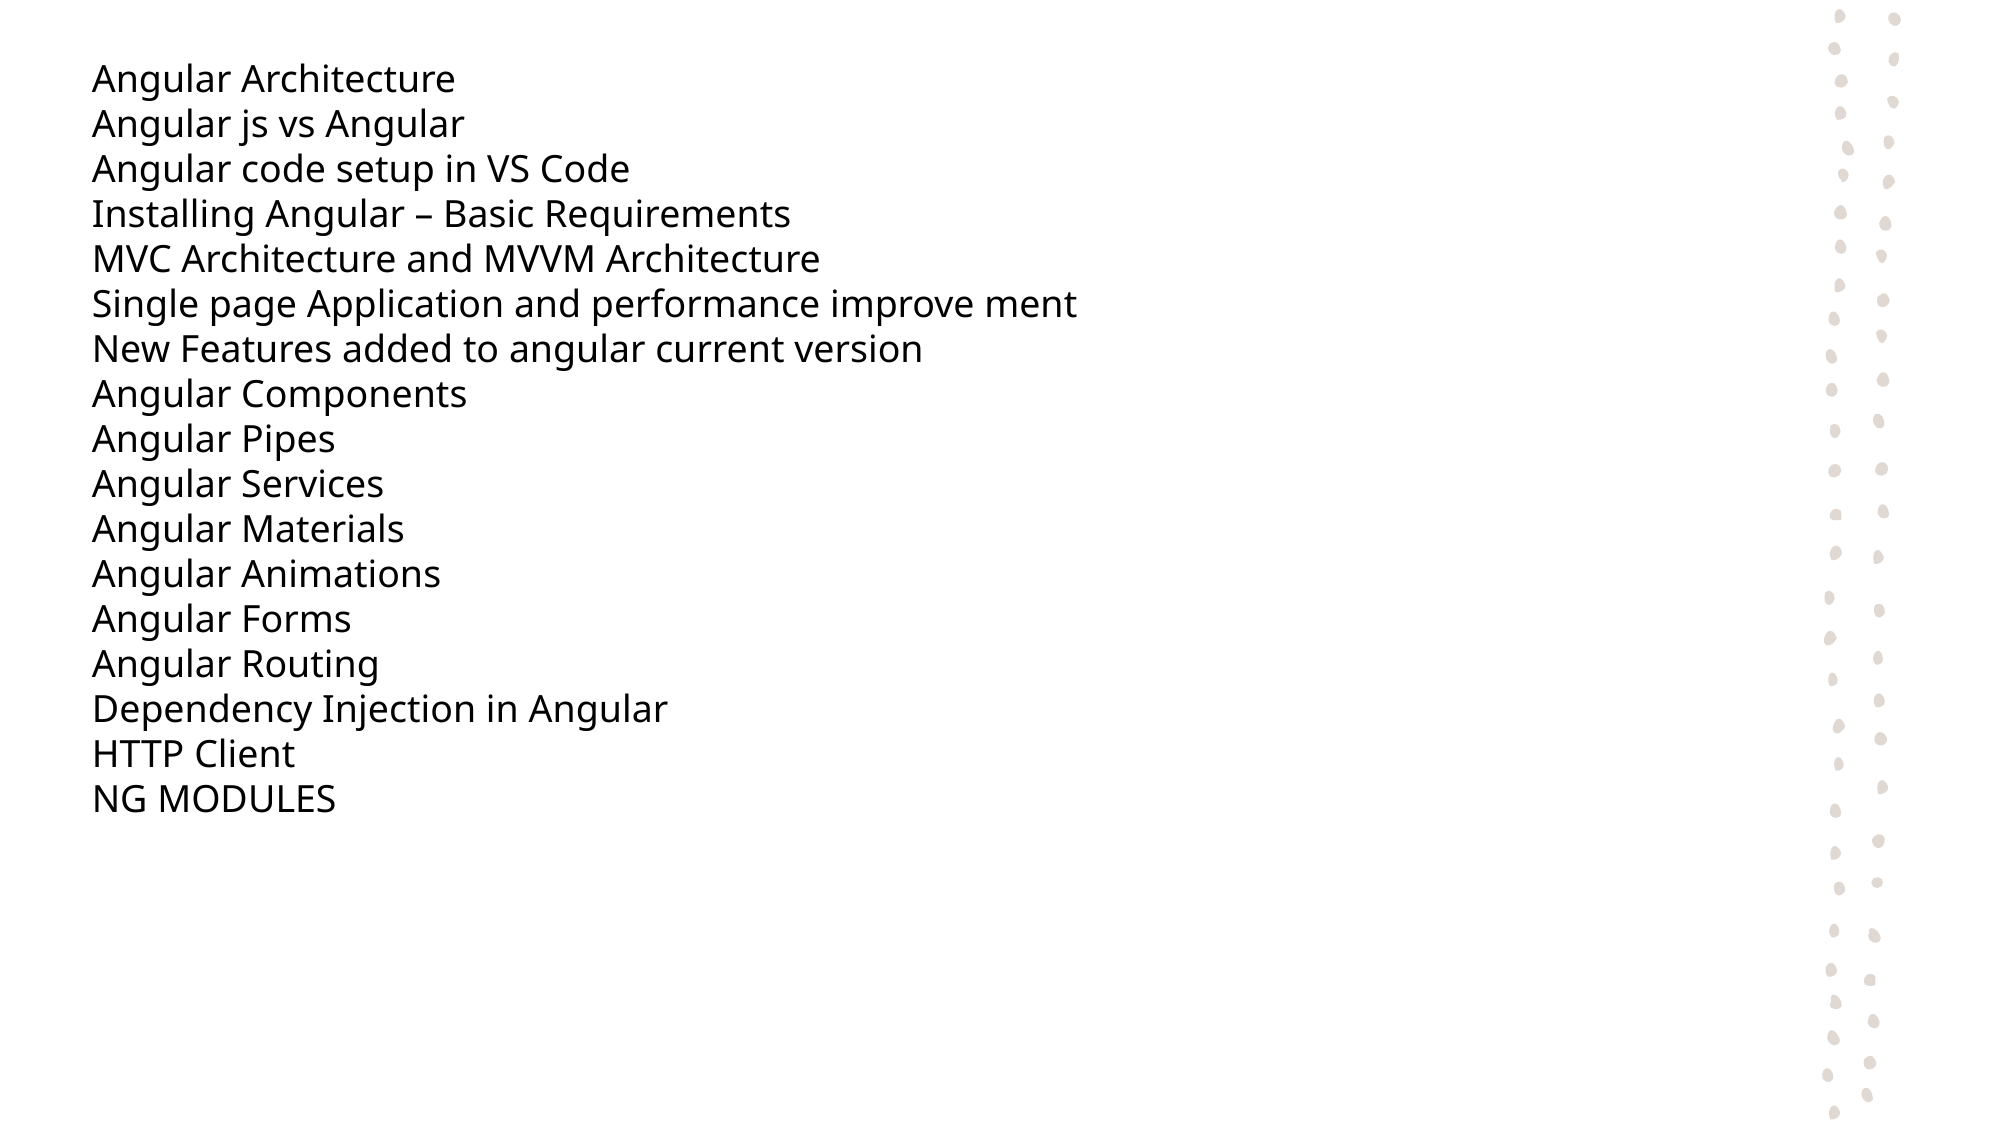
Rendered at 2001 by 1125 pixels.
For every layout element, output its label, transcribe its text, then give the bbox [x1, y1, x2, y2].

text_box Angular Architecture Angular js vs Angular Angular code setup in VS Code Installing Angular – Basic Requirements MVC Architecture and MVVM Architecture Single page Application and performance improve ment New Features added to angular current version Angular Components Angular Pipes Angular Services Angular Materials Angular Animations Angular Forms Angular Routing Dependency Injection in Angular HTTP Client NG MODULES [77, 48, 1982, 963]
